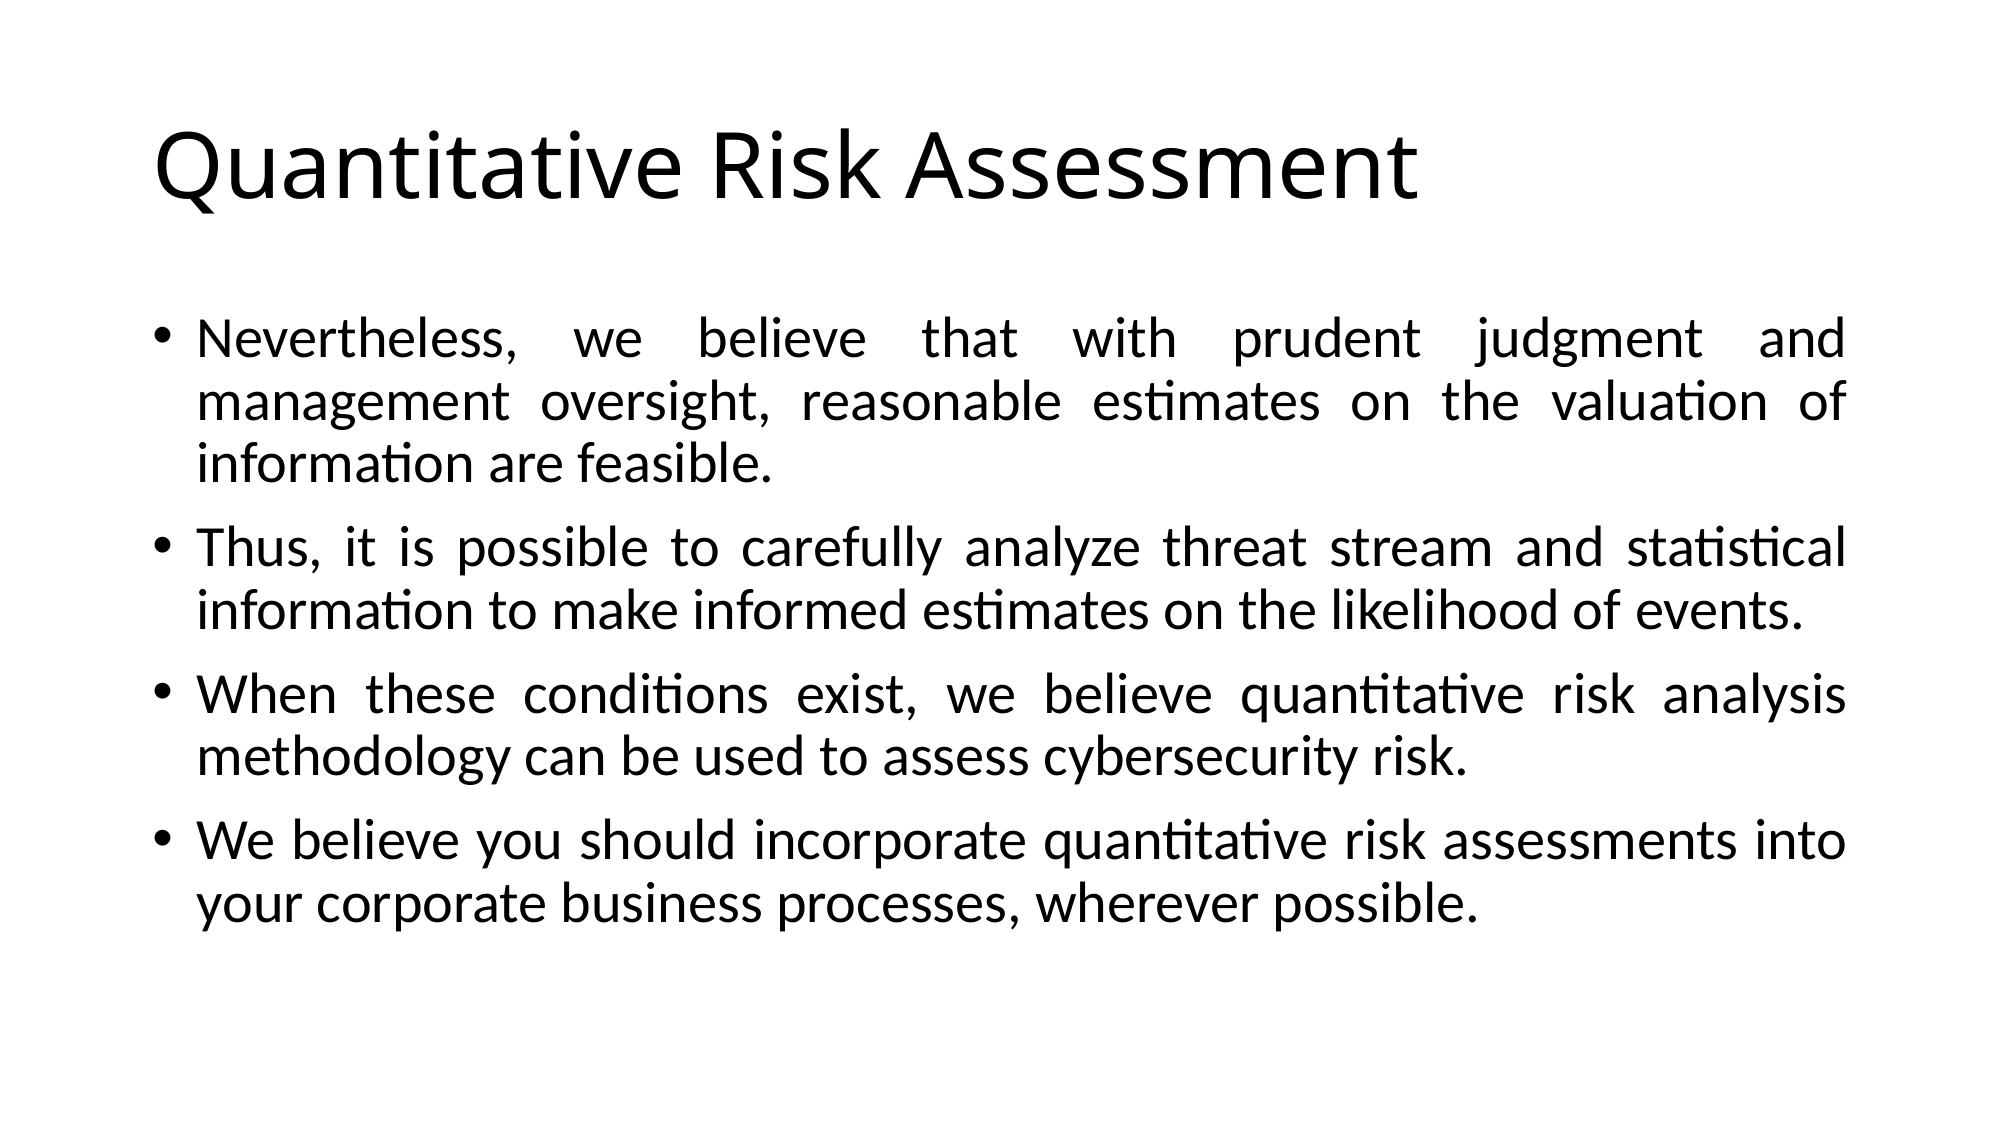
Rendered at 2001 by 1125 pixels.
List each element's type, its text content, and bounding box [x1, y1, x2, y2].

list Nevertheless, we believe that with prudent judgment and management oversight, reasonable estimates on the valuation of information are feasible. Thus, it is possible to carefully analyze threat stream and statistical information to make informed estimates on the likelihood of events. When these conditions exist, we believe quantitative risk analysis methodology can be used to assess cybersecurity risk. We believe you should incorporate quantitative risk assessments into your corporate business processes, wherever possible. [137, 299, 1863, 1014]
title Quantitative Risk Assessment [137, 59, 1863, 278]
